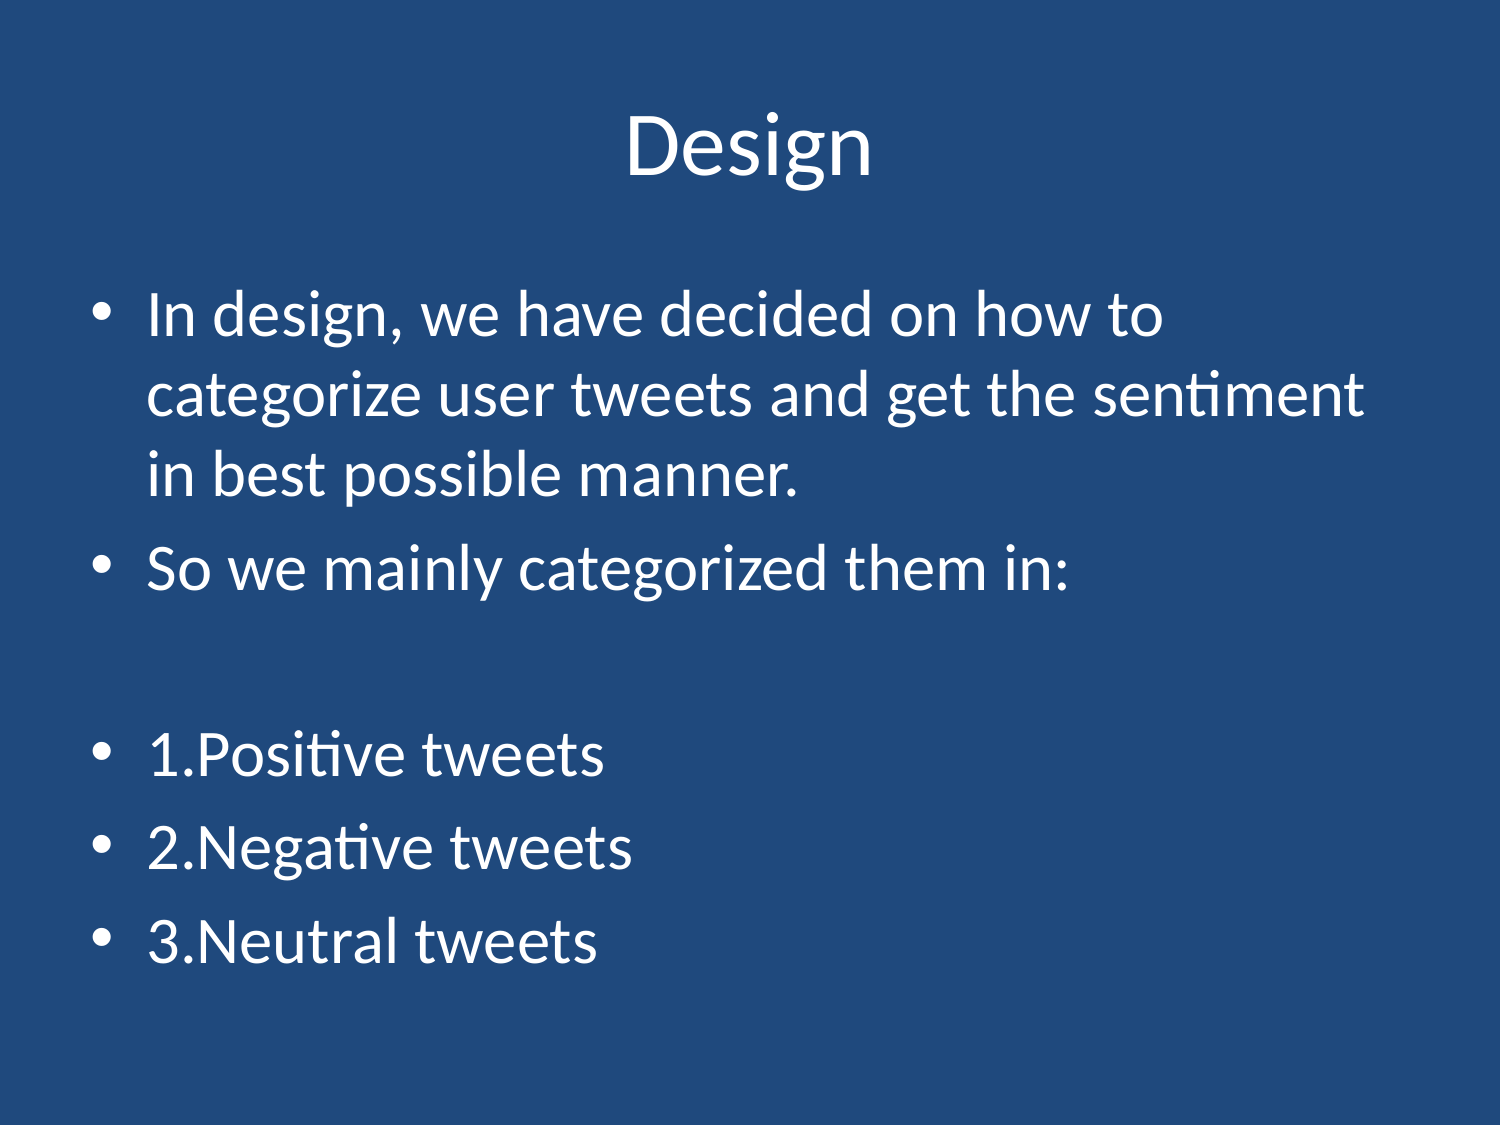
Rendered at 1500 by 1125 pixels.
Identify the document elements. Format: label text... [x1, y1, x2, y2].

title Design [75, 45, 1425, 233]
list In design, we have decided on how to categorize user tweets and get the sentiment in best possible manner. So we mainly categorized them in: 1.Positive tweets 2.Negative tweets 3.Neutral tweets [75, 262, 1425, 1005]
